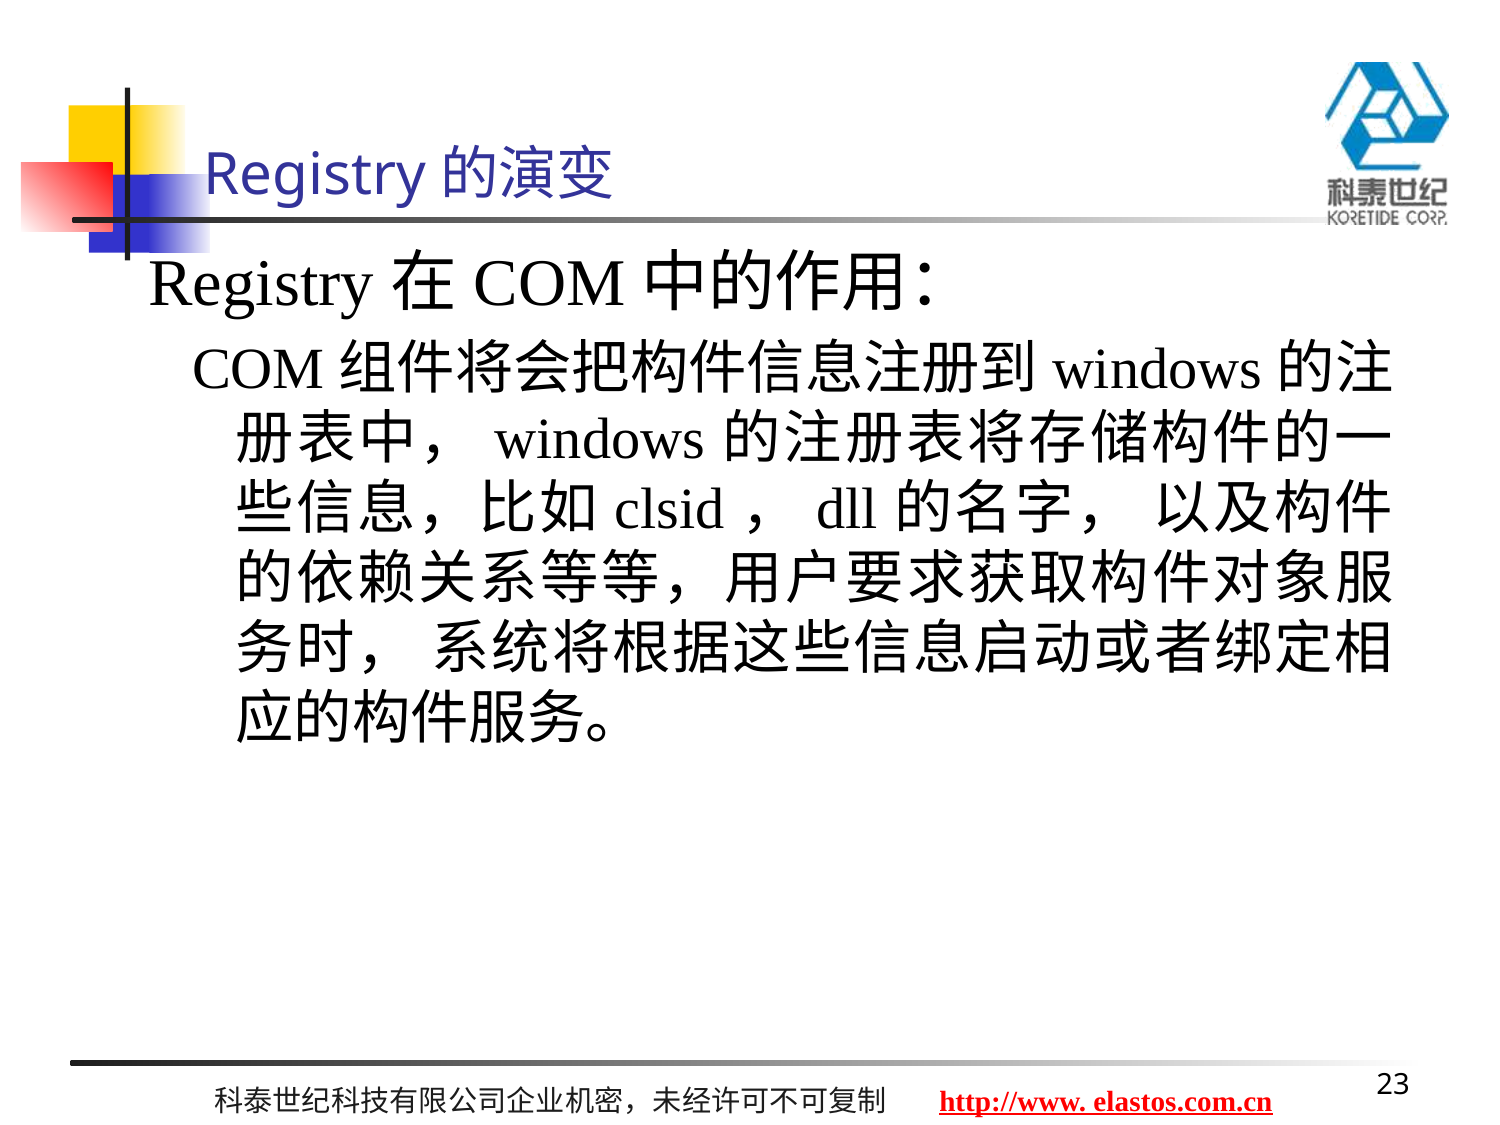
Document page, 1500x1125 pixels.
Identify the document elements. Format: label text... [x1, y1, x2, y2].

list Registry在COM中的作用： COM组件将会把构件信息注册到windows的注册表中，windows的注册表将存储构件的一些信息，比如clsid，dll的名字， 以及构件的依赖关系等等，用户要求获取构件对象服务时， 系统将根据这些信息启动或者绑定相应的构件服务。 [133, 231, 1409, 1032]
picture [1325, 214, 1449, 225]
title Registry的演变 [188, 37, 1468, 214]
slide_number 23 [1112, 1037, 1425, 1113]
